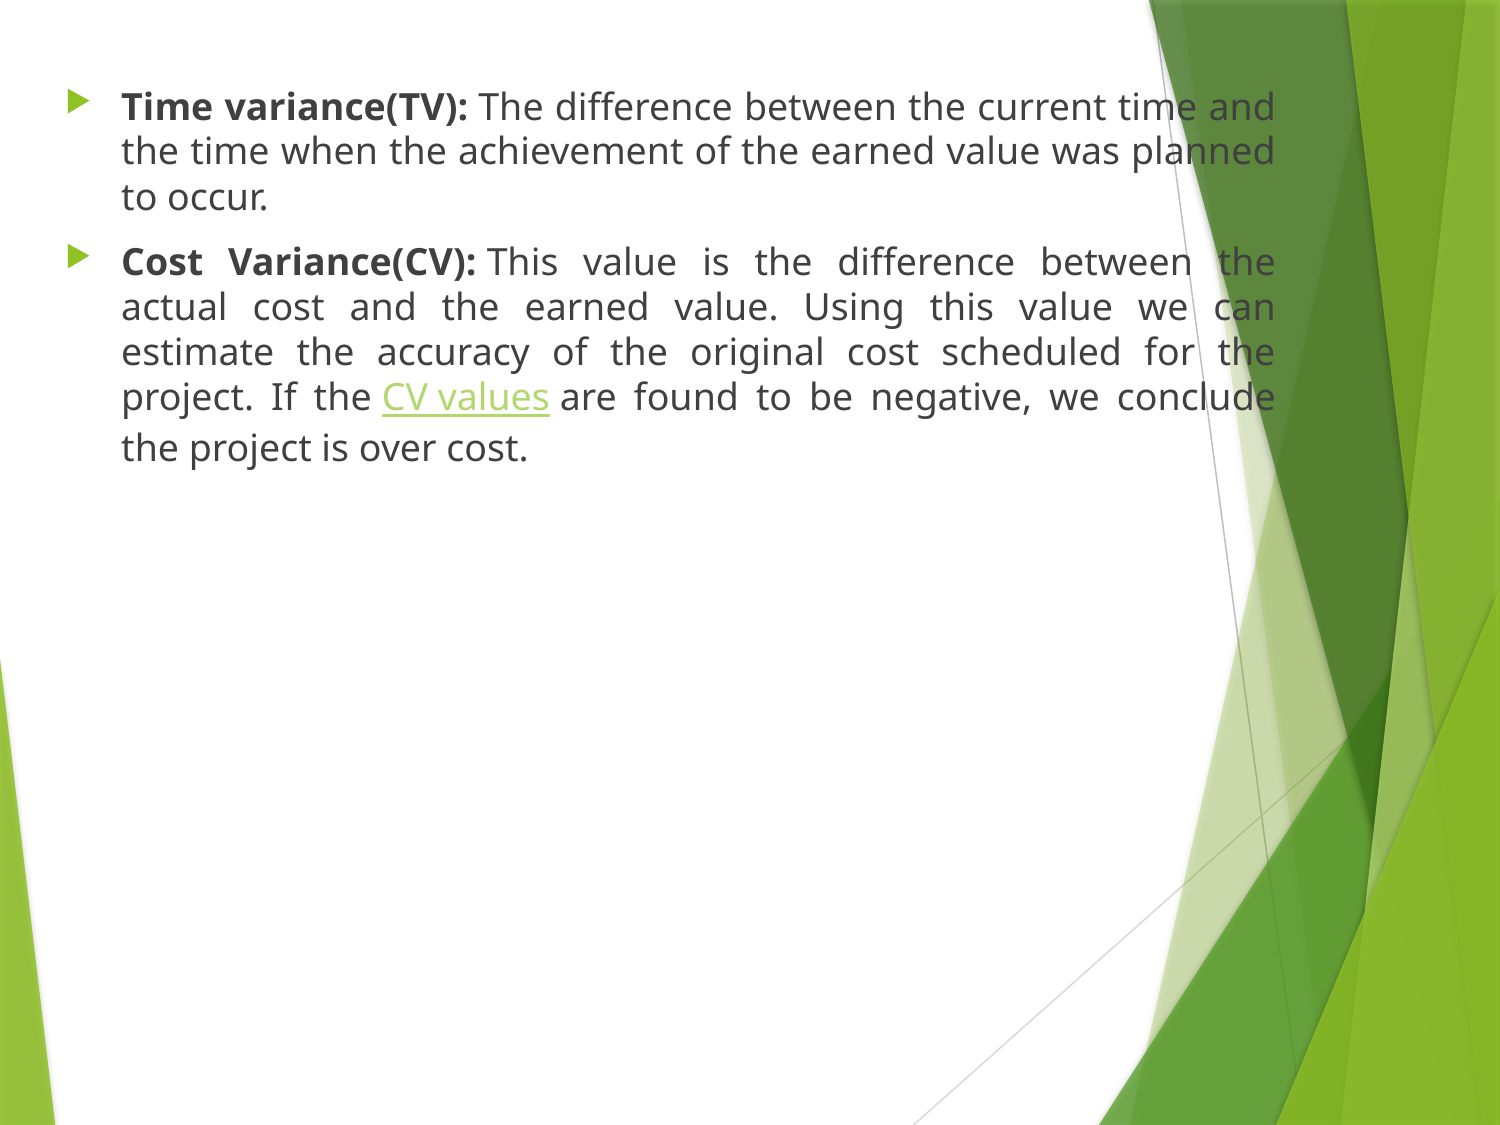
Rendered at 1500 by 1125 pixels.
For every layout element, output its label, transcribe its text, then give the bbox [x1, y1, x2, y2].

list Time variance(TV): The difference between the current time and the time when the achievement of the earned value was planned to occur. Cost Variance(CV): This value is the difference between the actual cost and the earned value. Using this value we can estimate the accuracy of the original cost scheduled for the project. If the CV values are found to be negative, we conclude the project is over cost. [50, 75, 1292, 1050]
